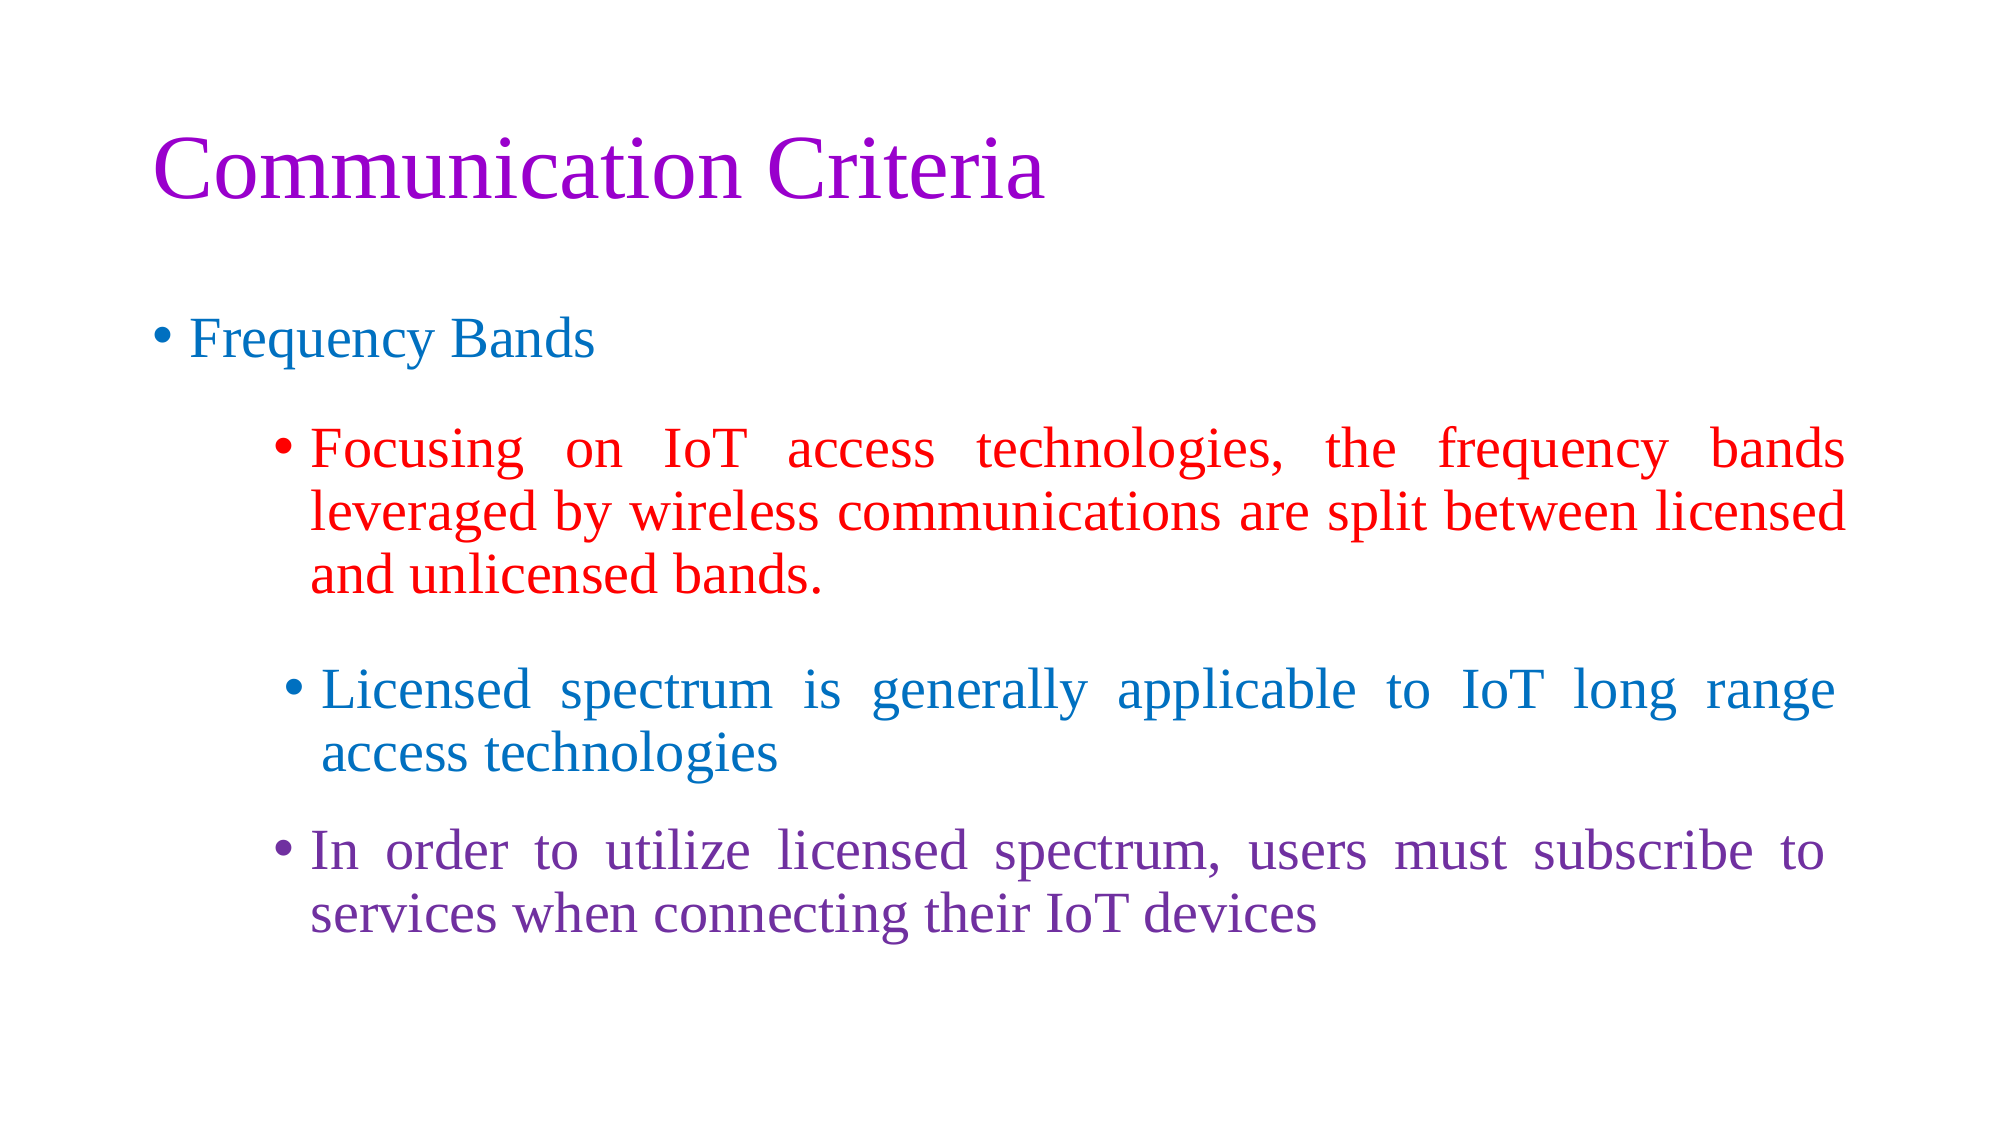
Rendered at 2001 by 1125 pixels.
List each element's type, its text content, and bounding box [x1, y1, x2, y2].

title Communication Criteria [137, 59, 1863, 278]
text_box Frequency Bands [137, 299, 1863, 388]
text_box In order to utilize licensed spectrum, users must subscribe to services when connecting their IoT devices [258, 811, 1842, 951]
text_box Licensed spectrum is generally applicable to IoT long range access technologies [268, 650, 1853, 790]
text_box Focusing on IoT access technologies, the frequency bands leveraged by wireless communications are split between licensed and unlicensed bands. [258, 409, 1863, 629]
